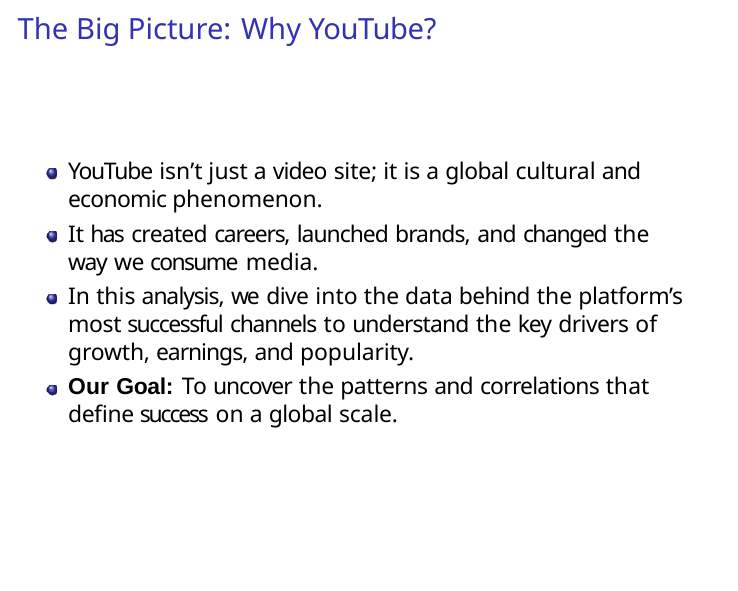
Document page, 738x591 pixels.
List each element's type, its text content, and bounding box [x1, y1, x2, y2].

title The Big Picture: Why YouTube? [15, 7, 717, 110]
picture [45, 231, 58, 243]
picture [45, 168, 58, 180]
picture [45, 384, 58, 397]
picture [45, 293, 58, 306]
list YouTube isn’t just a video site; it is a global cultural and economic phenomenon. It has created careers, launched brands, and changed the way we consume media. In this analysis, we dive into the data behind the platform’s most successful channels to understand the key drivers of growth, earnings, and popularity. Our Goal: To uncover the patterns and correlations that define success on a global scale. [21, 155, 718, 485]
